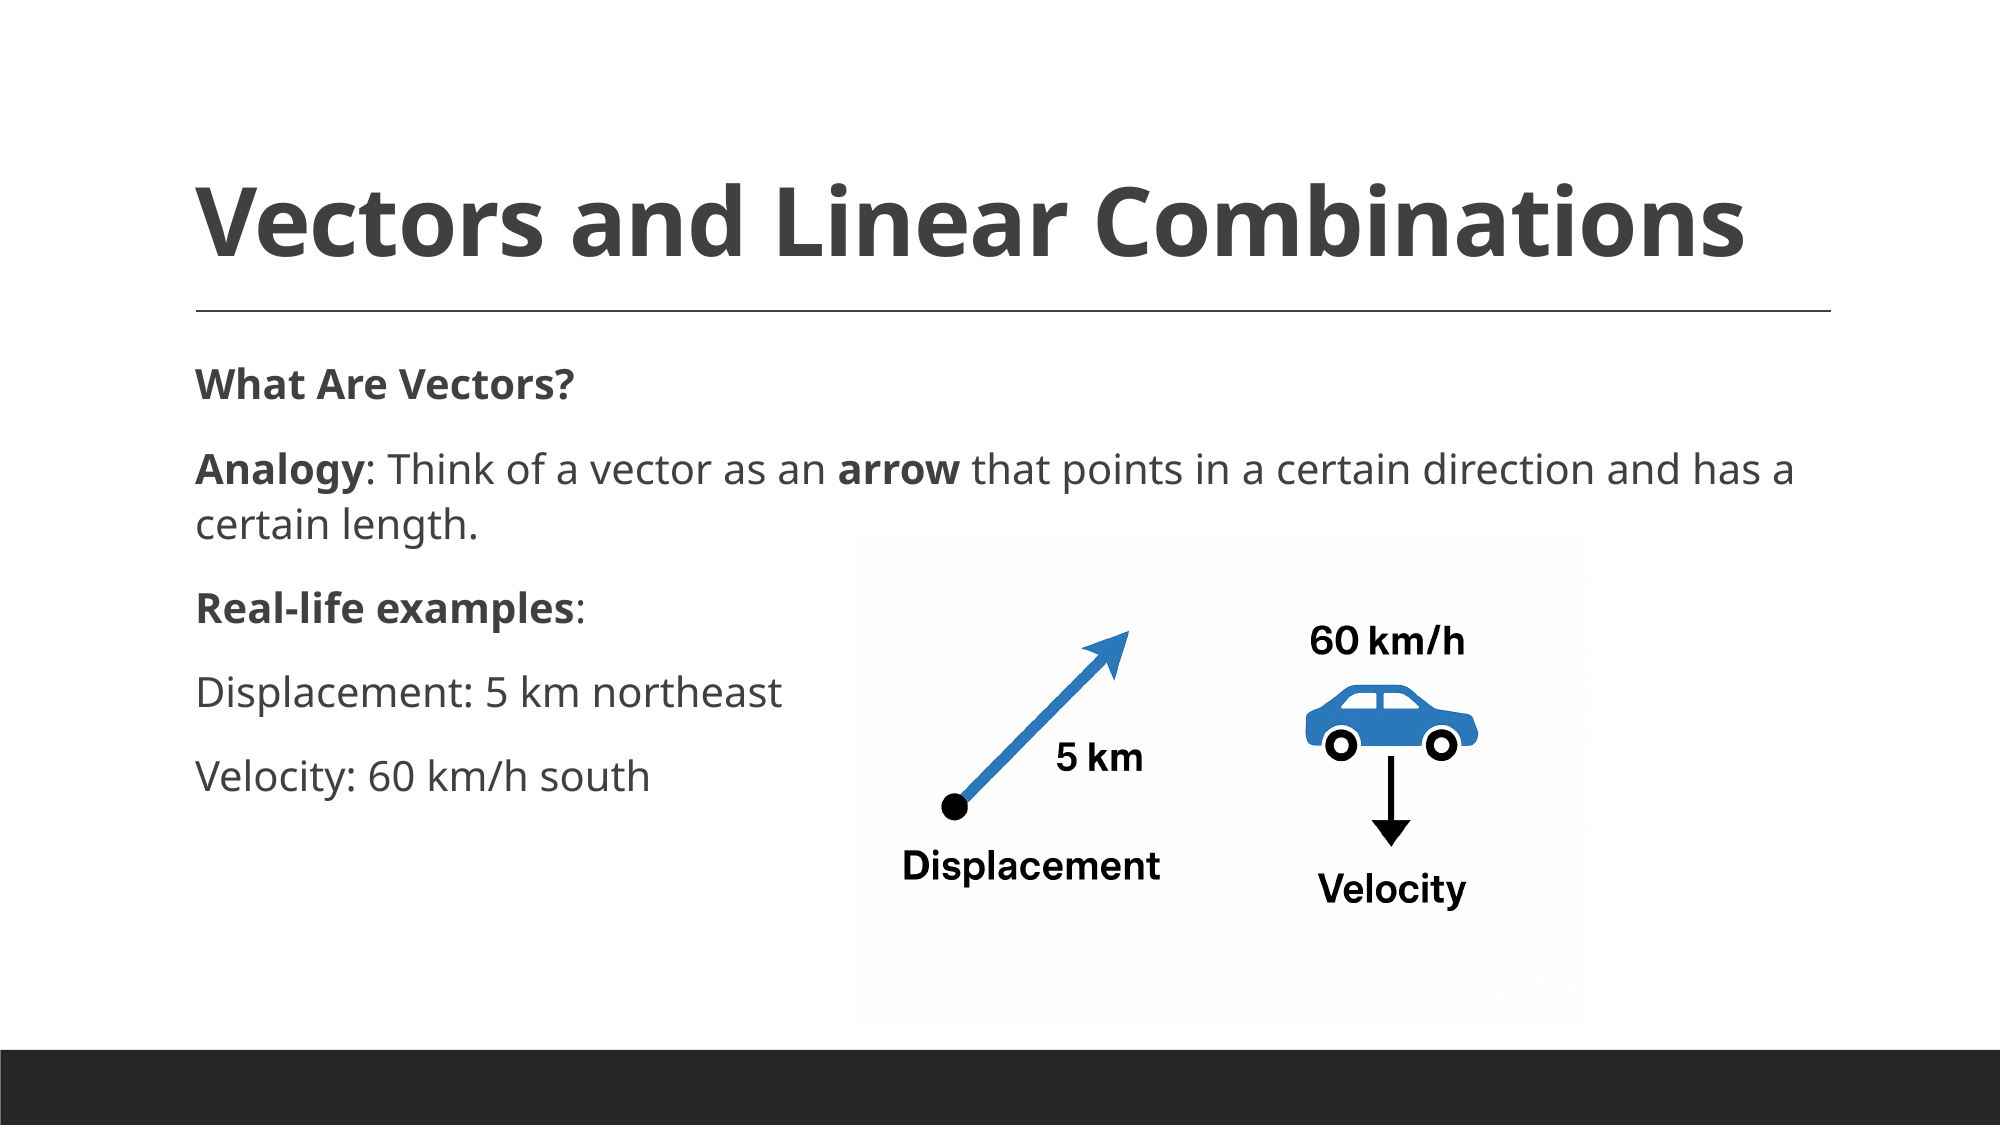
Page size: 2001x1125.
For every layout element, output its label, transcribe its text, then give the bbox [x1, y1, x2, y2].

picture [853, 532, 1590, 1025]
list What Are Vectors? Analogy: Think of a vector as an arrow that points in a certain direction and has a certain length. Real-life examples: Displacement: 5 km northeast Velocity: 60 km/h south [180, 345, 1830, 963]
title Vectors and Linear Combinations [180, 47, 1830, 285]
